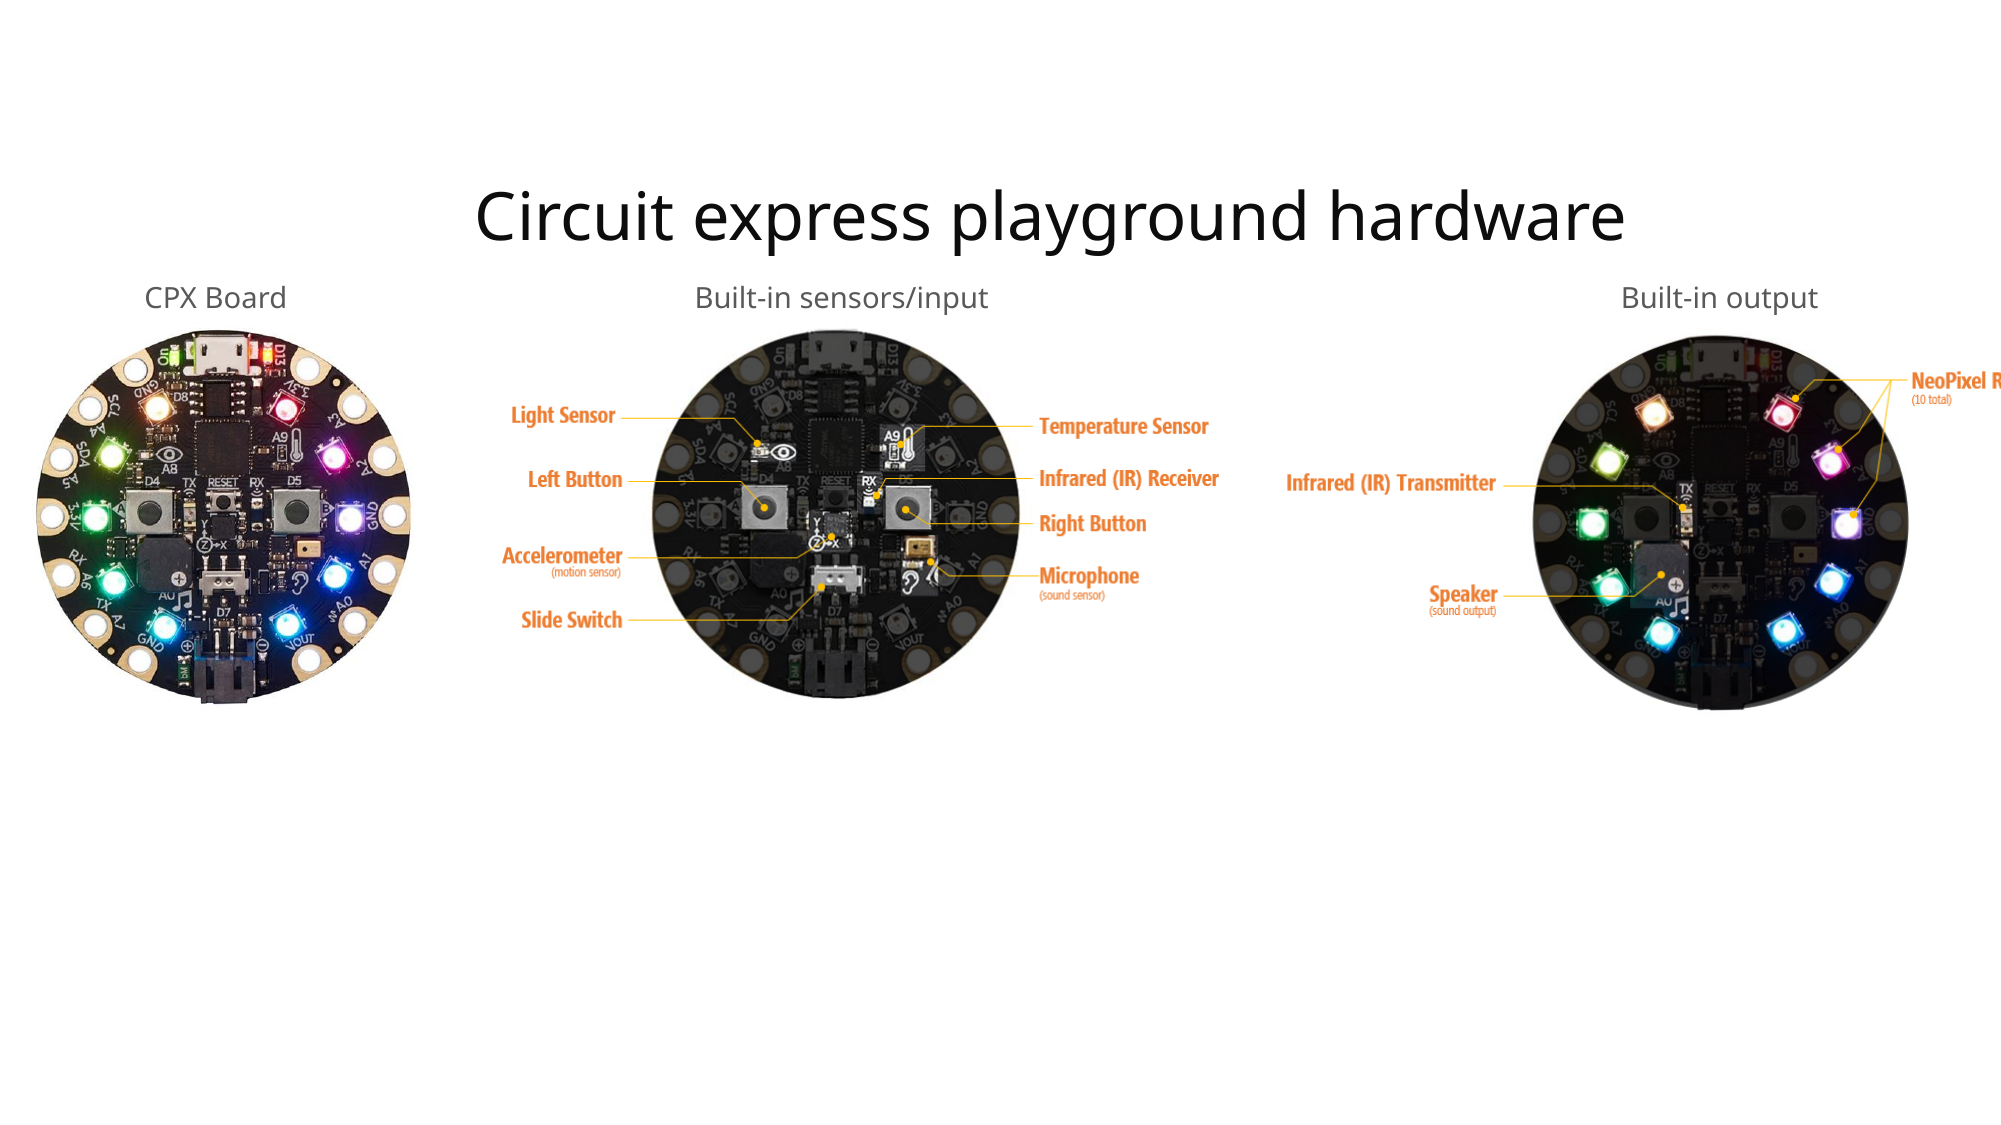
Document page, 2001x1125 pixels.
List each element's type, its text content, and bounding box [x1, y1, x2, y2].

picture [1279, 327, 2001, 717]
picture [495, 318, 1227, 708]
text_box Built-in sensors/input [505, 272, 1179, 318]
text_box Built-in output [1395, 272, 2000, 322]
text_box CPX Board [21, 272, 411, 297]
text_box Circuit express playground hardware [23, 166, 2000, 262]
picture [1, 297, 443, 739]
text_box [0, 65, 2000, 875]
